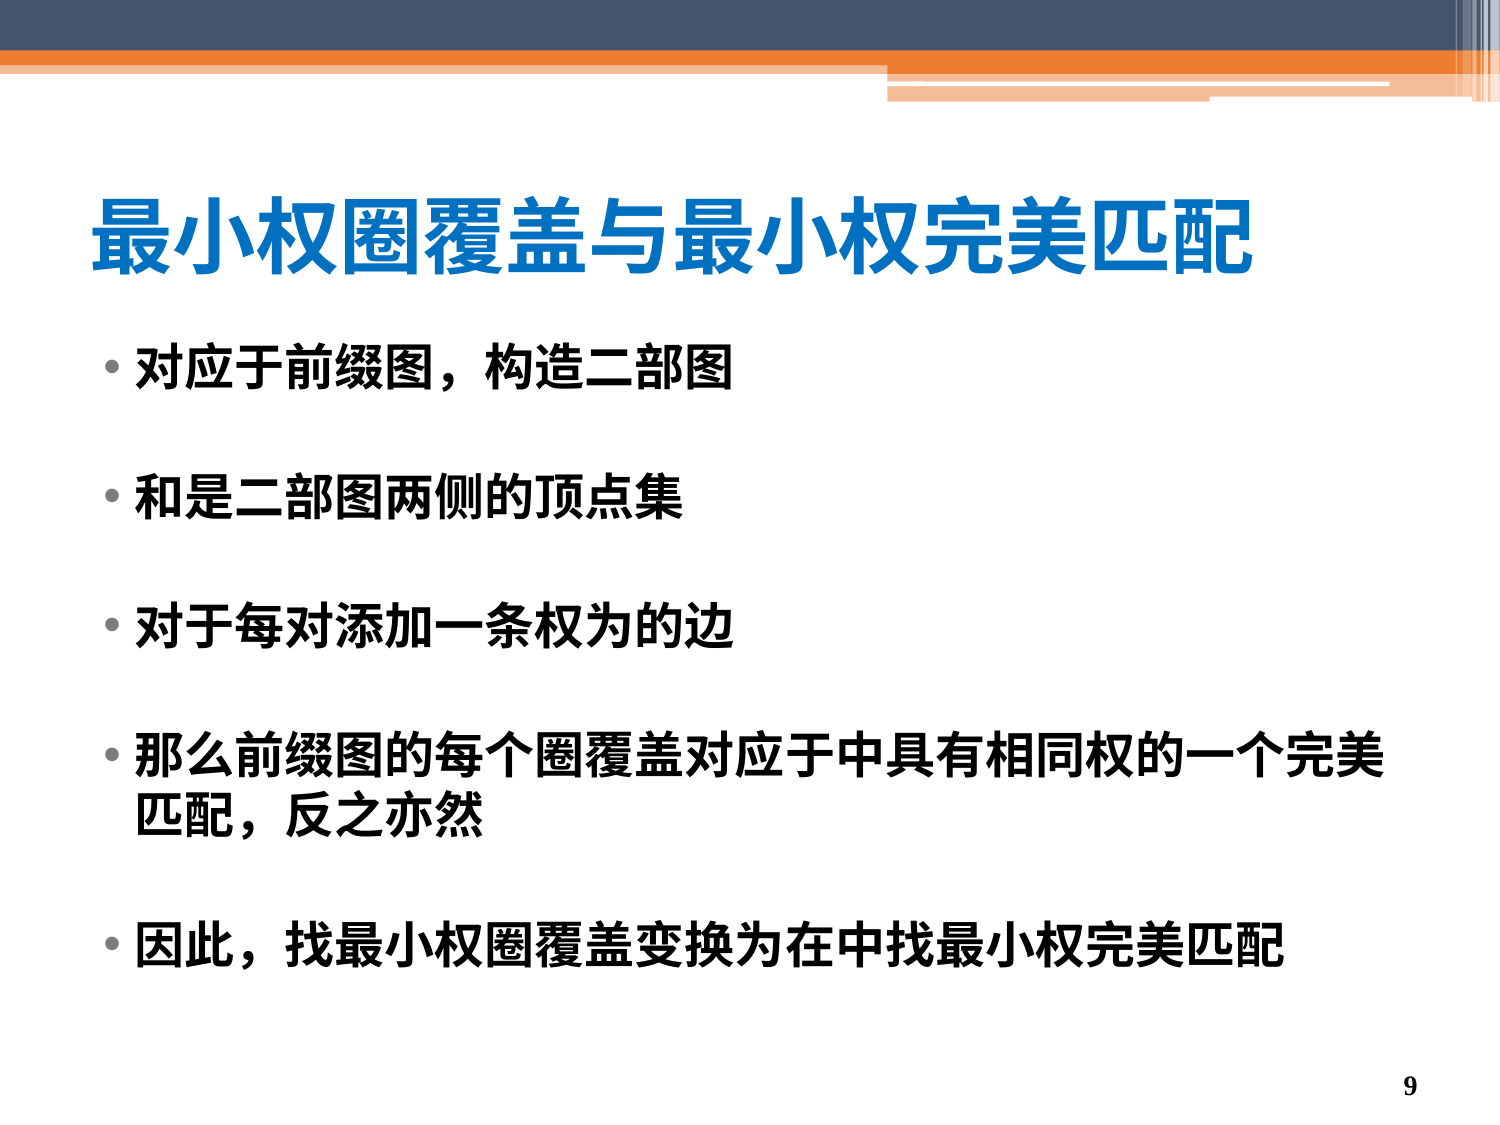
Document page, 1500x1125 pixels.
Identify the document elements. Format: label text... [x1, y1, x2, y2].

title 最小权圈覆盖与最小权完美匹配 [75, 146, 1425, 322]
slide_number 9 [1348, 1048, 1474, 1109]
